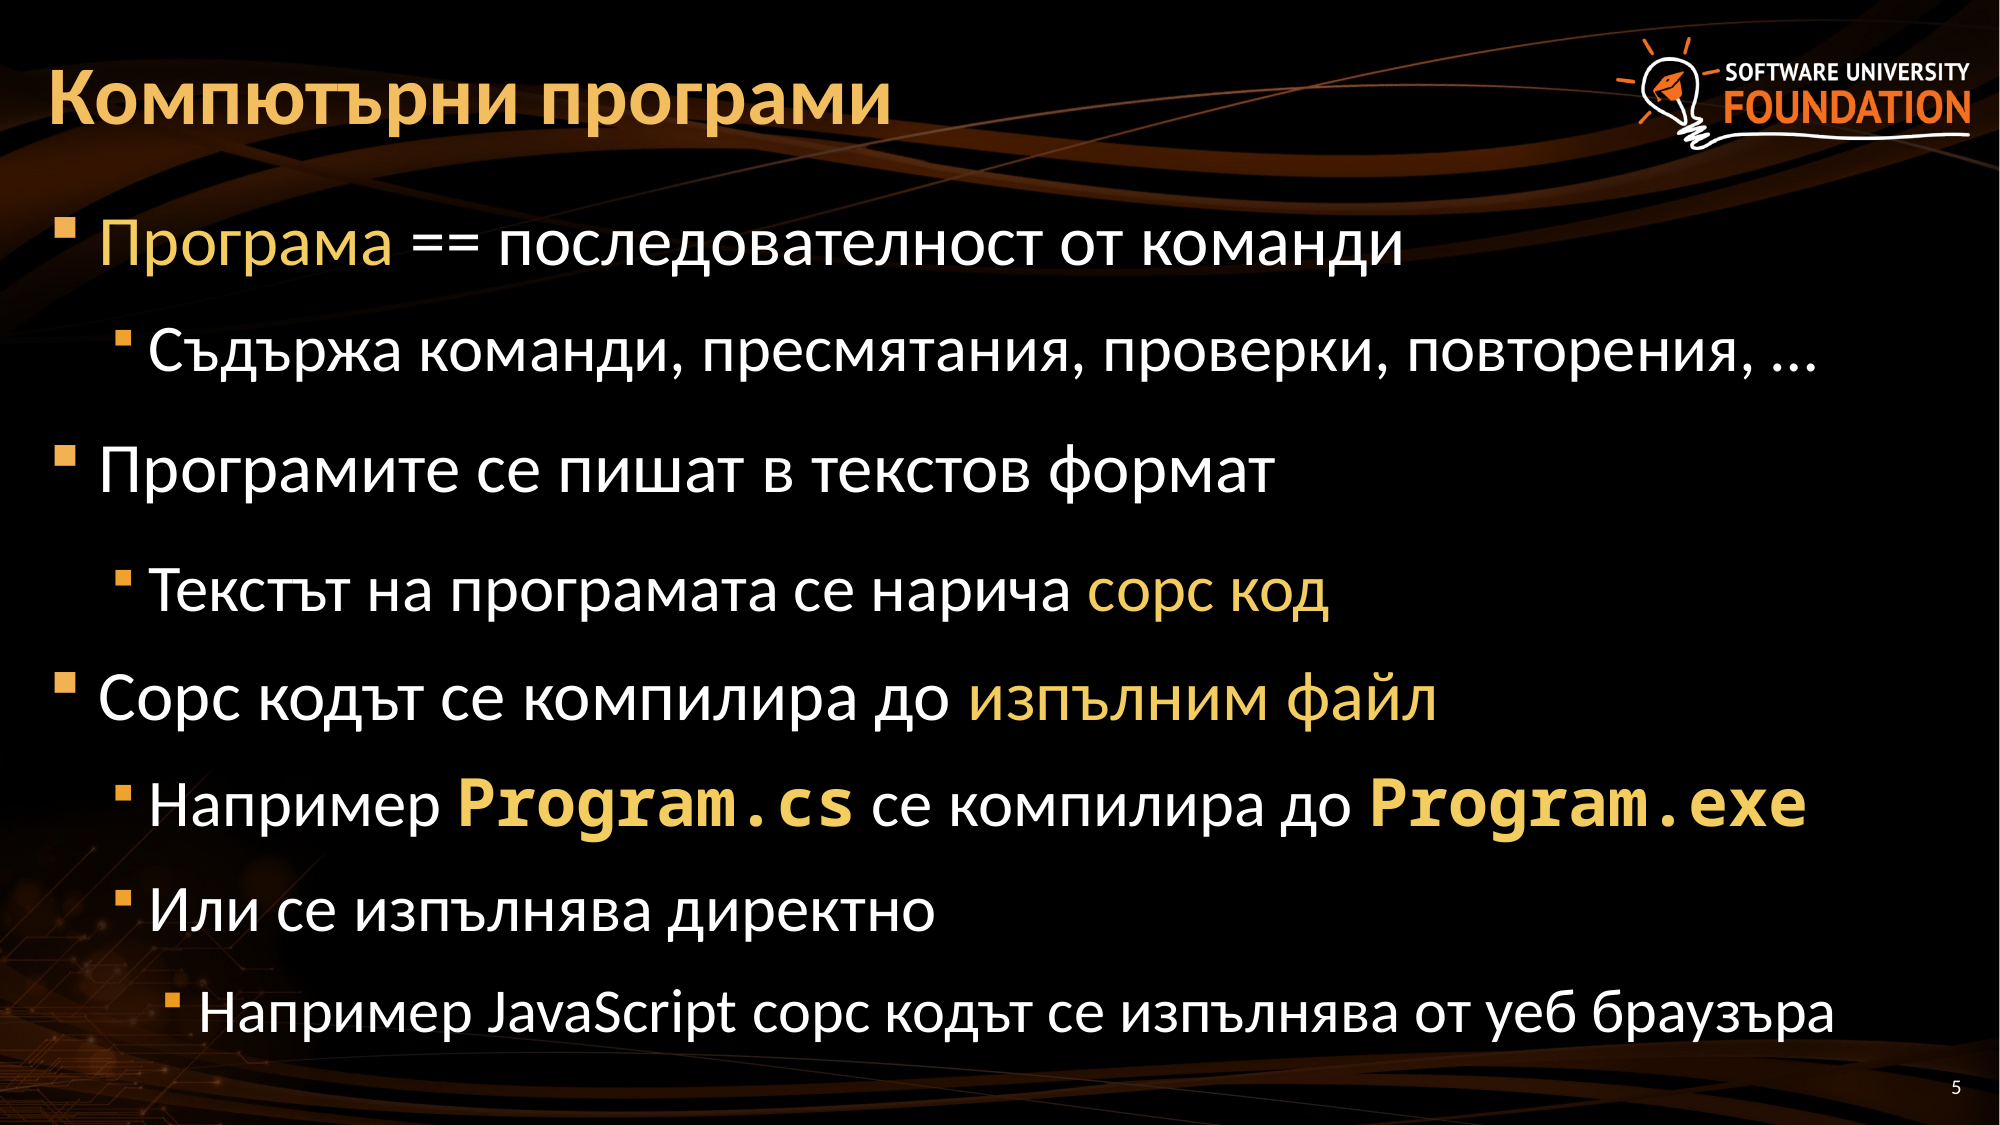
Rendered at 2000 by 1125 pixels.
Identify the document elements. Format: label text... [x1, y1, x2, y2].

list Програма == последователност от команди Съдържа команди, пресмятания, проверки, повторения, … Програмите се пишат в текстов формат Текстът на програмата се нарича сорс код Сорс кодът се компилира до изпълним файл Например Program.cs се компилира до Program.exe Или се изпълнява директно Например JavaScript сорс кодът се изпълнява от уеб браузъра [31, 188, 1968, 1103]
title Компютърни програми [30, 6, 1602, 189]
picture [0, 0, 2000, 1125]
